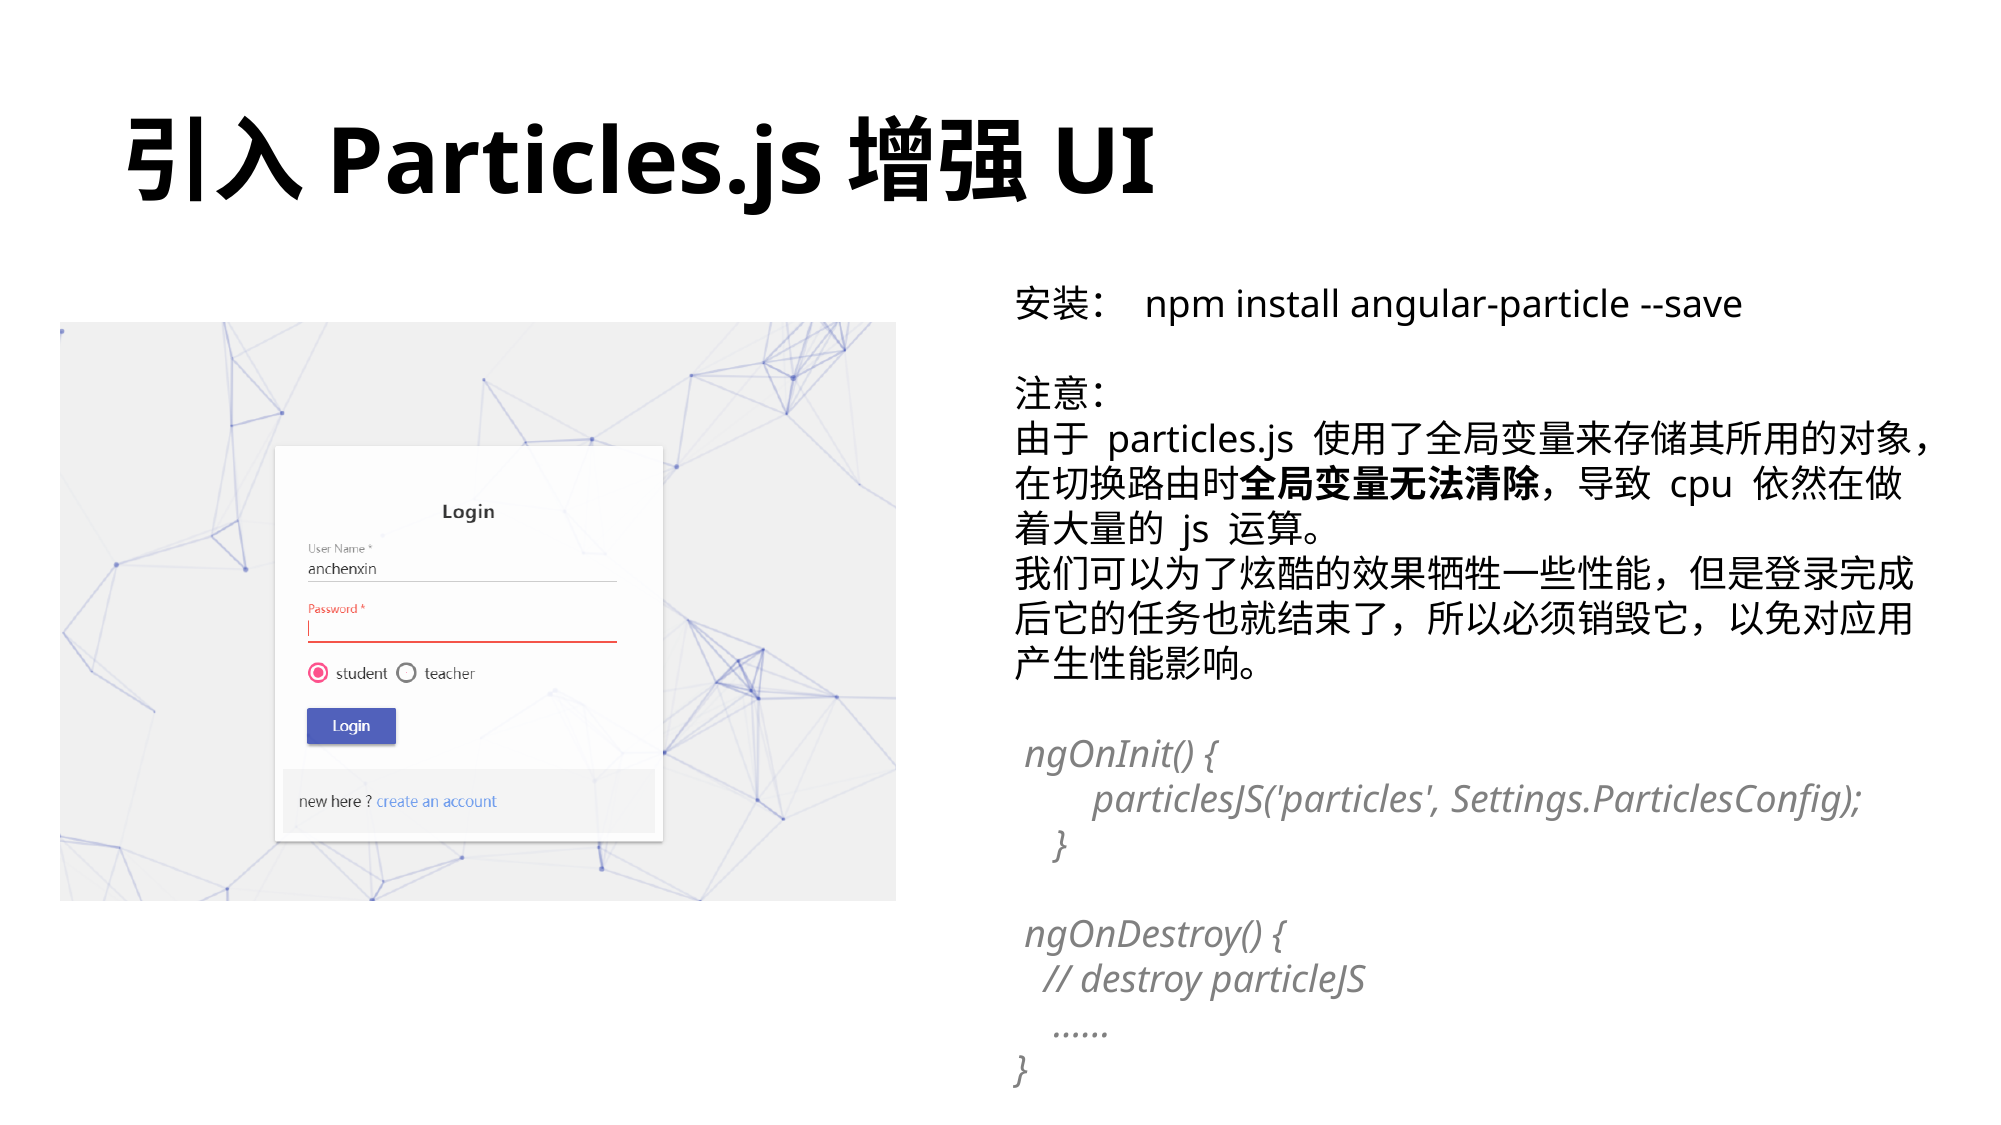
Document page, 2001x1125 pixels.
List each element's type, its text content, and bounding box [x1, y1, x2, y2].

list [60, 322, 896, 901]
text_box 安装： npm install angular-particle --save 注意： 由于 particles.js 使用了全局变量来存储其所用的对象，在切换路由时全局变量无法清除，导致 cpu 依然在做着大量的 js 运算。 我们可以为了炫酷的效果牺牲一些性能，但是登录完成后它的任务也就结束了，所以必须销毁它，以免对应用产生性能影响。 ngOnInit() { particlesJS('particles', Settings.ParticlesConfig); } ngOnDestroy() { // destroy particleJS …… } [999, 272, 1941, 1125]
title 引入Particles.js增强UI [106, 92, 1706, 237]
